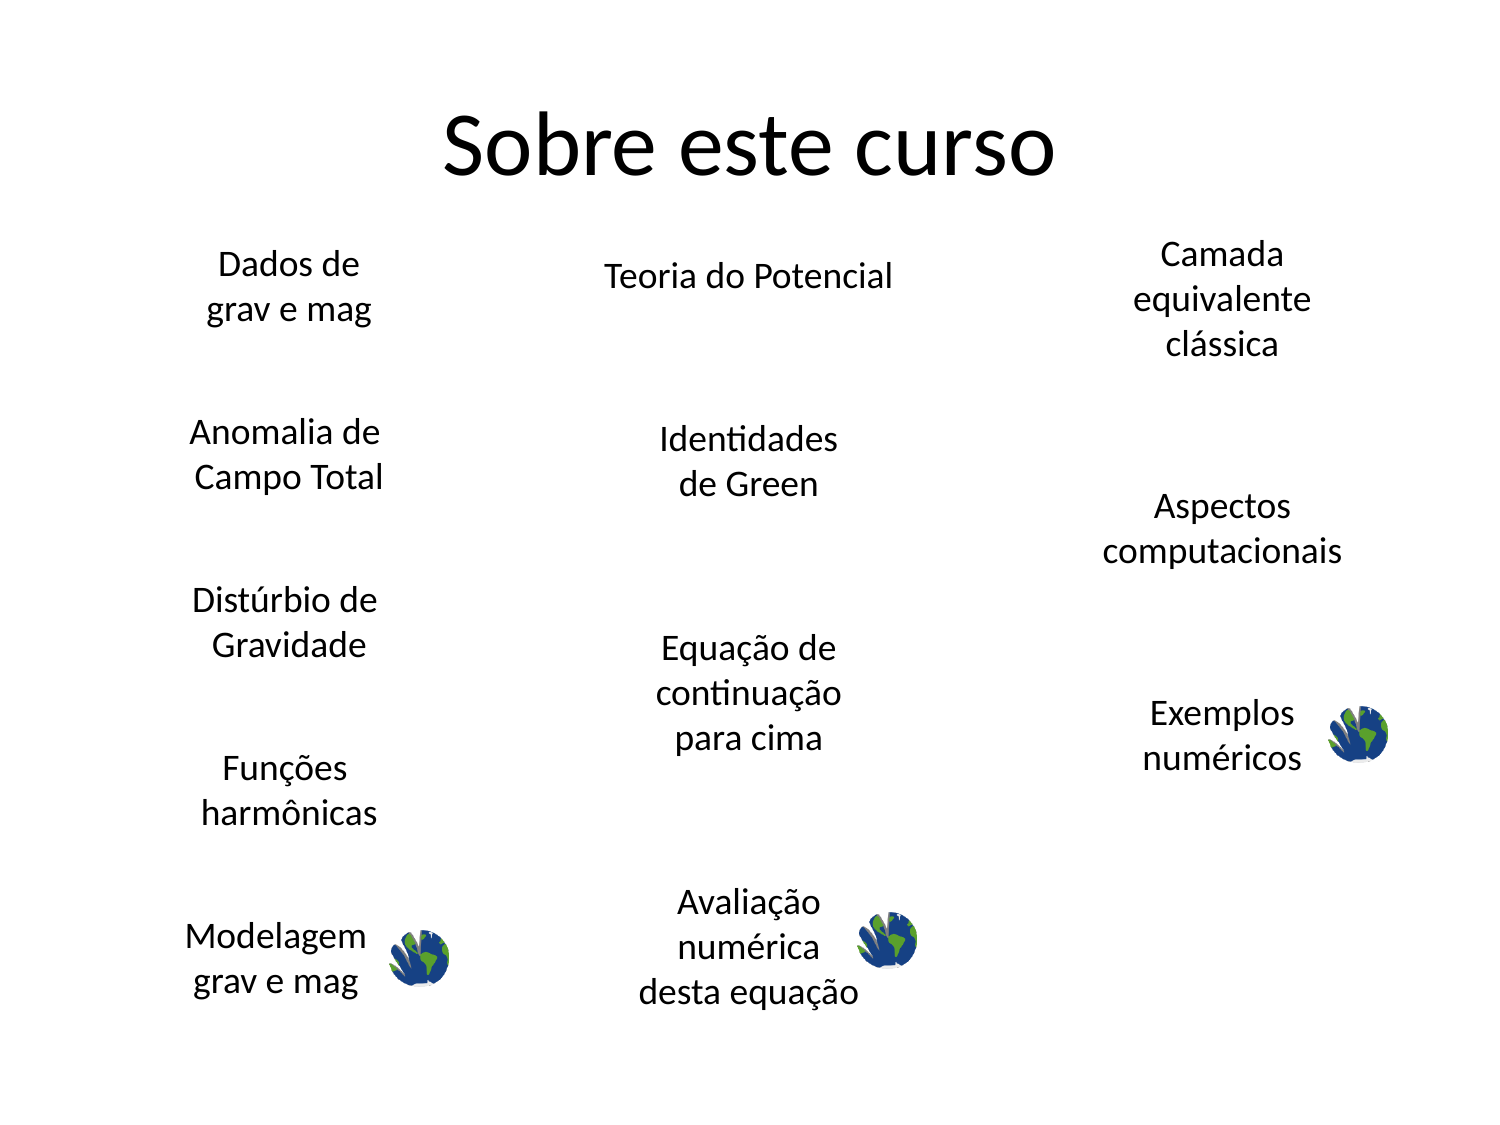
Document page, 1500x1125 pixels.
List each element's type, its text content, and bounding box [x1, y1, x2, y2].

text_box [134, 903, 449, 1010]
text_box Equação de continuação para cima [632, 615, 865, 766]
text_box Anomalia de Campo Total [174, 399, 404, 505]
text_box Aspectos computacionais [1086, 473, 1359, 579]
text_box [618, 869, 917, 1022]
text_box Teoria do Potencial [589, 243, 909, 304]
text_box Funções harmônicas [185, 735, 393, 841]
text_box Camada equivalente clássica [1106, 221, 1339, 372]
text_box Dados de grav e mag [171, 231, 408, 337]
title Sobre este curso [75, 45, 1425, 233]
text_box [1104, 680, 1389, 787]
text_box Distúrbio de Gravidade [177, 567, 402, 673]
text_box Identidades de Green [632, 406, 865, 512]
